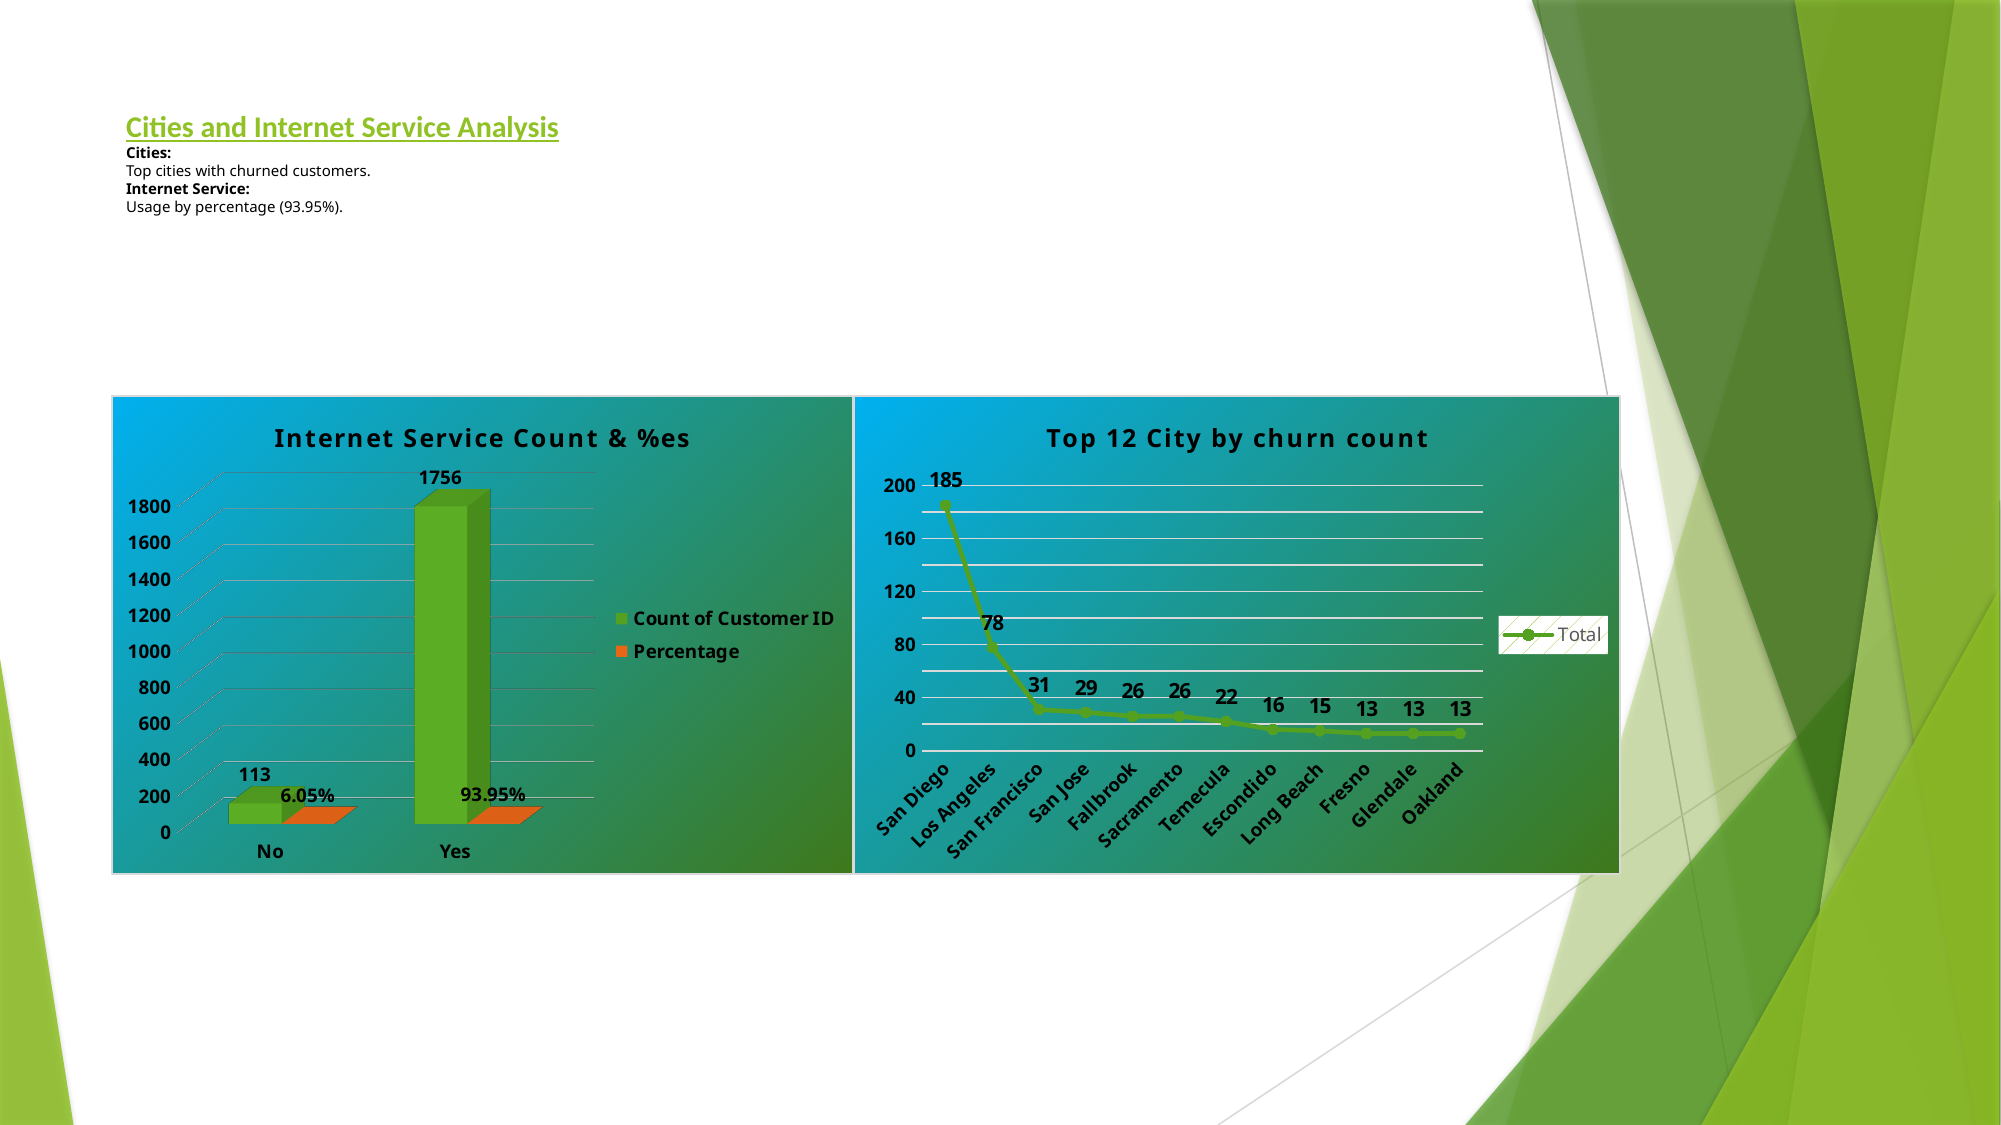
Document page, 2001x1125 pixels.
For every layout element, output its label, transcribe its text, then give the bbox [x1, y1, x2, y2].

chart [110, 394, 1622, 876]
title Cities and Internet Service Analysis Cities: Top cities with churned customers. Internet Service: Usage by percentage (93.95%). [111, 99, 1522, 317]
